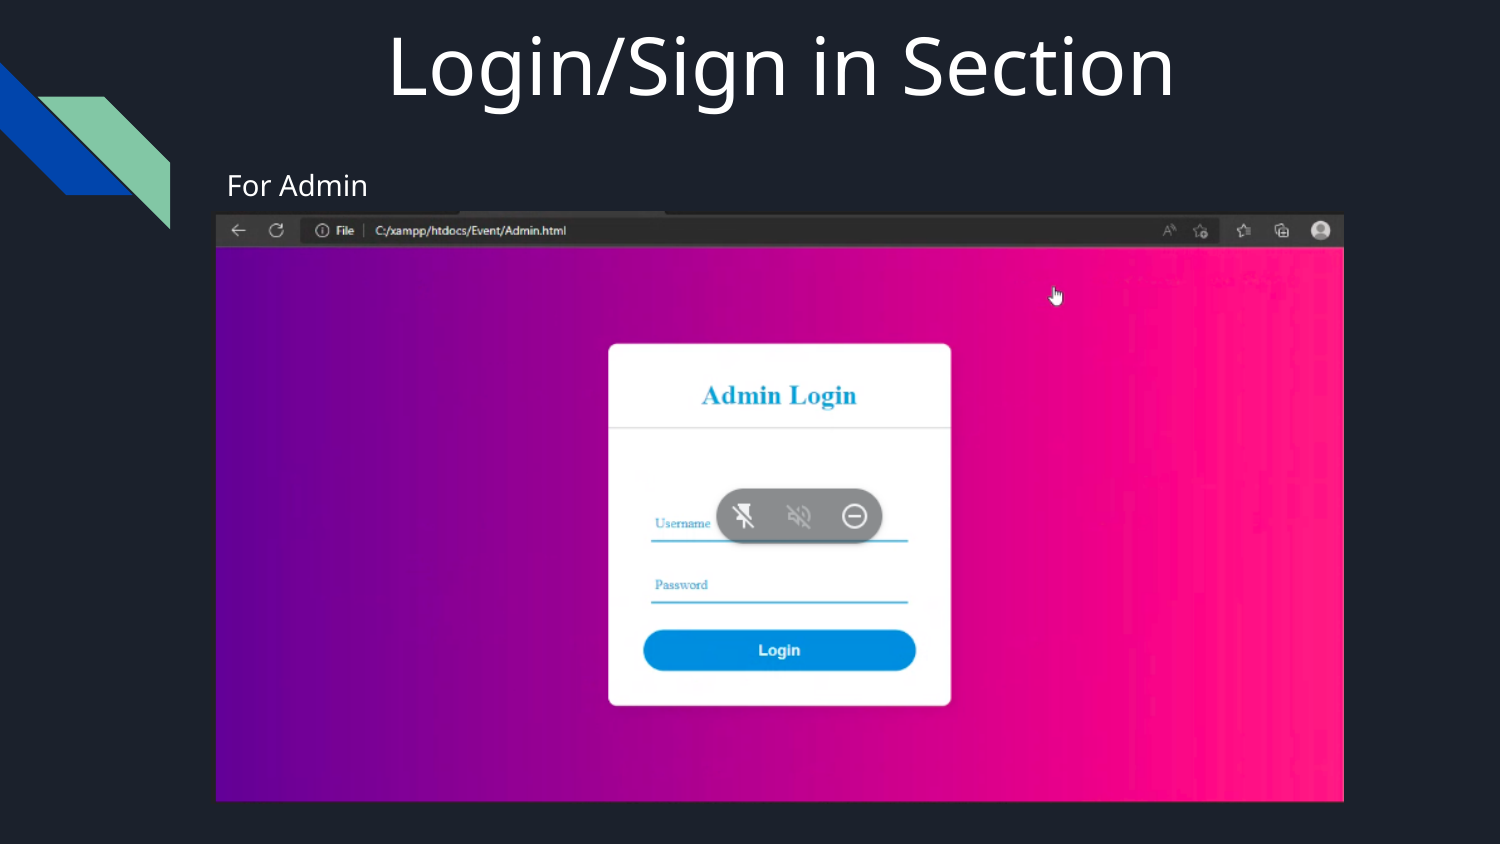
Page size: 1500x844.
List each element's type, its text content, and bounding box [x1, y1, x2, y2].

title Login/Sign in Section [204, 0, 1360, 150]
picture [211, 210, 1344, 805]
text_box For Admin [211, 152, 469, 210]
